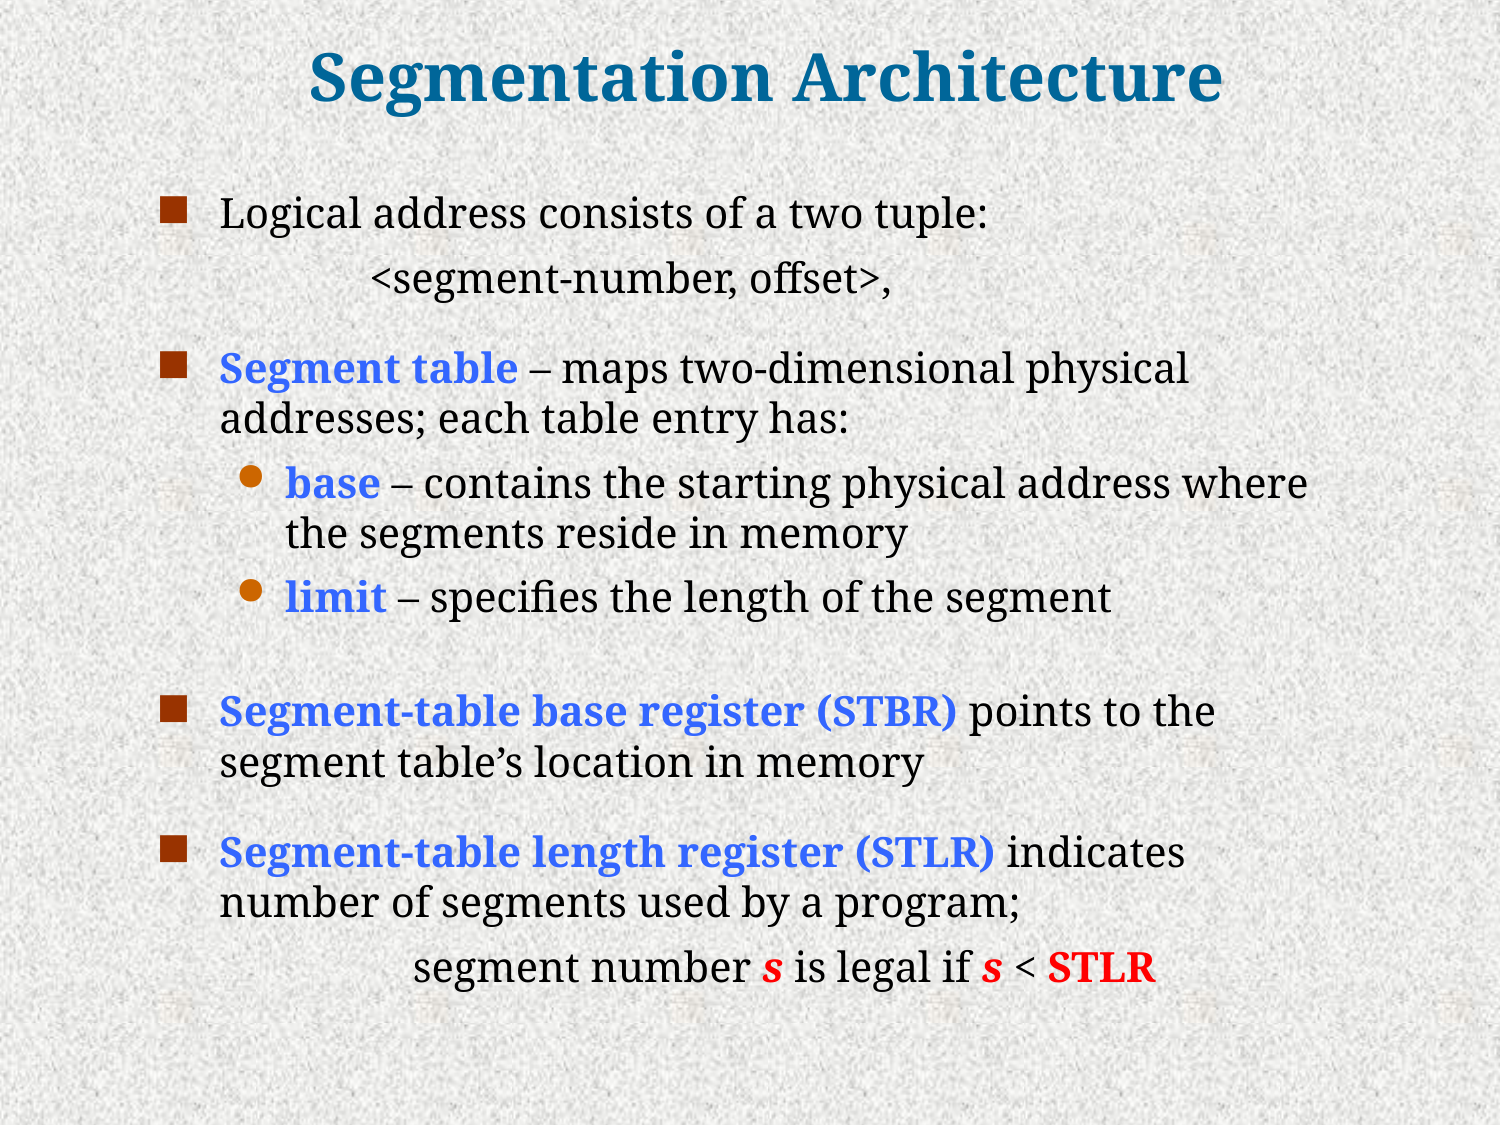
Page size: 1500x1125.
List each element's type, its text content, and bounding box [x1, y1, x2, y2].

title Segmentation Architecture [127, 27, 1425, 122]
picture [0, 0, 1500, 1125]
list Logical address consists of a two tuple: <segment-number, offset>, Segment table – maps two-dimensional physical addresses; each table entry has: base – contains the starting physical address where the segments reside in memory limit – specifies the length of the segment Segment-table base register (STBR) points to the segment table’s location in memory Segment-table length register (STLR) indicates number of segments used by a program; segment number s is legal if s < STLR [148, 179, 1337, 1009]
